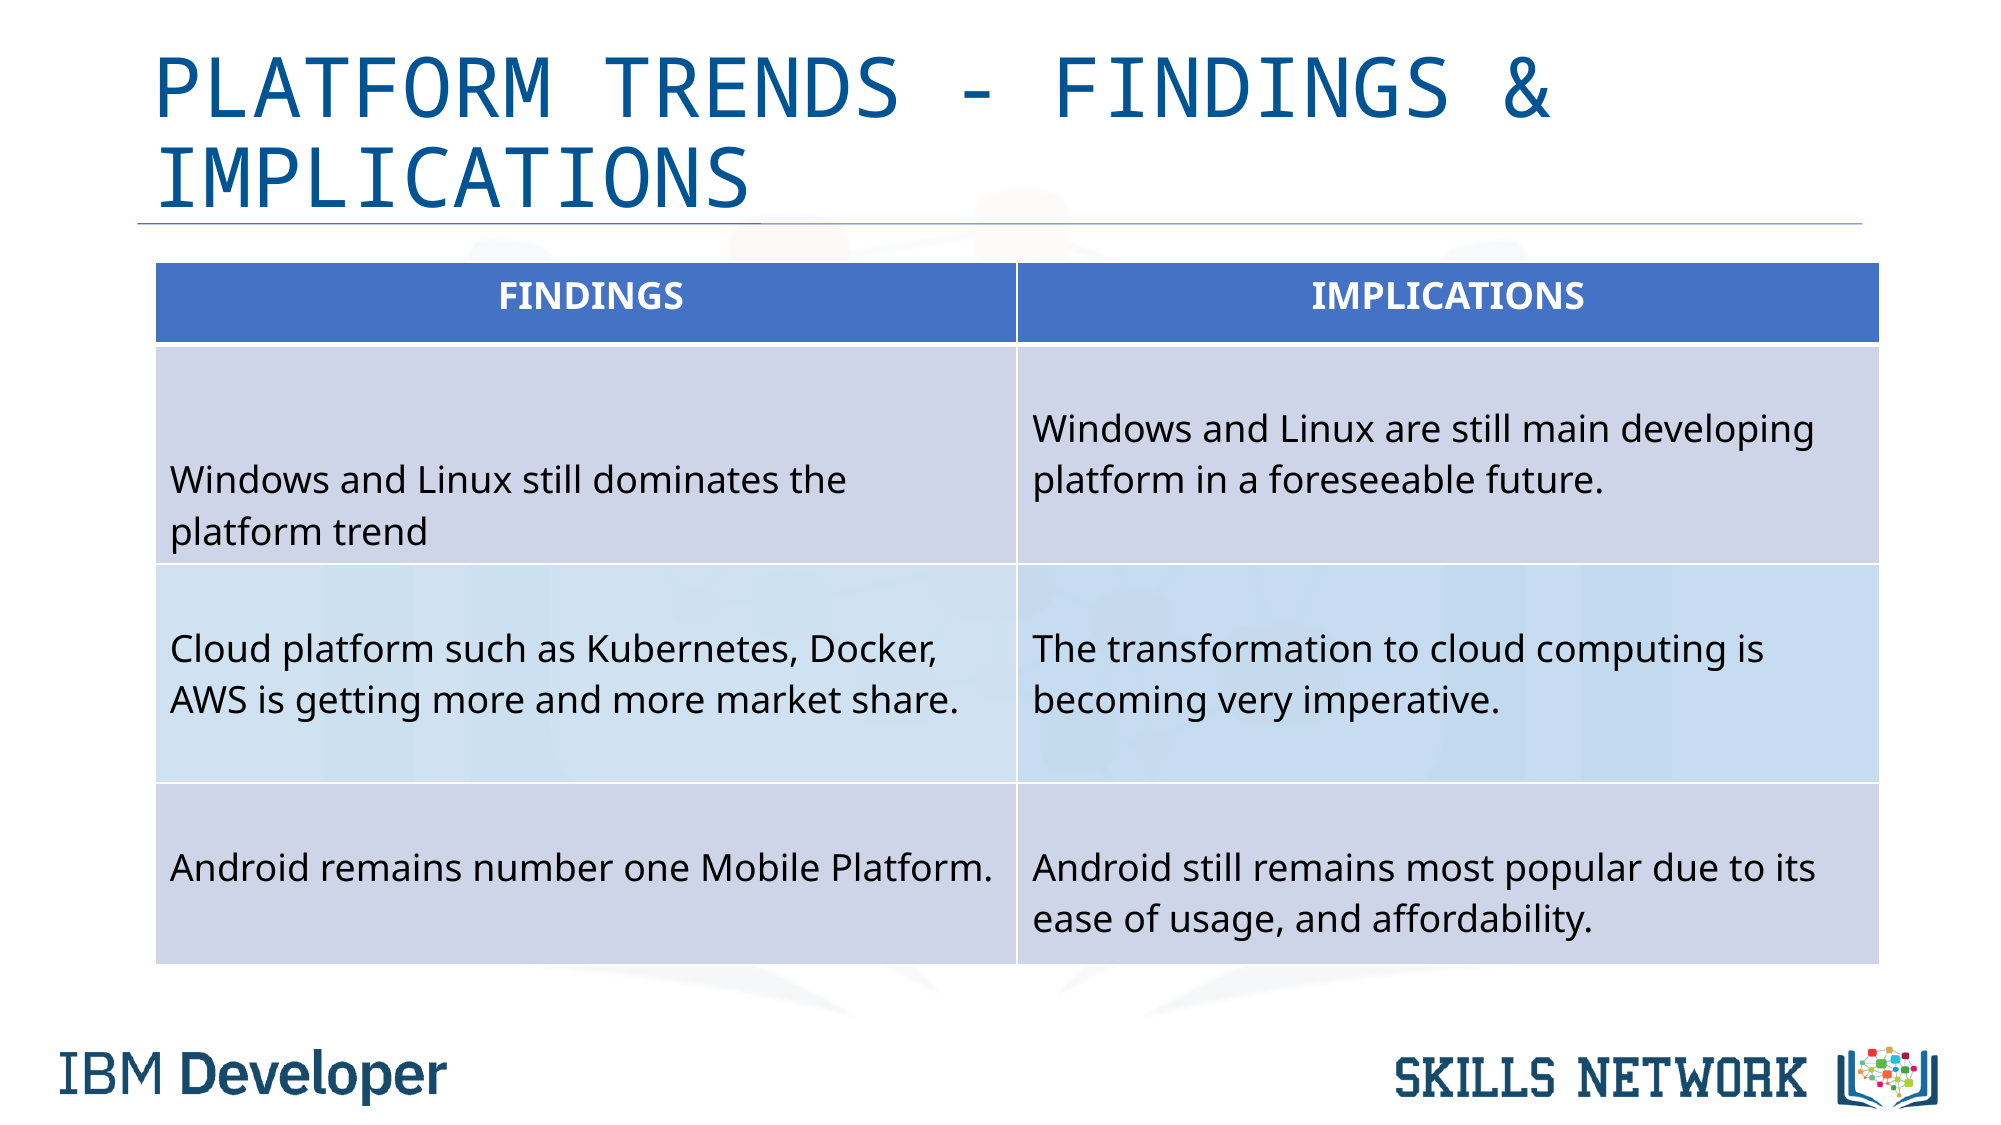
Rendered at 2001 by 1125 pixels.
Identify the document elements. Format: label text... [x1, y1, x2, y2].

table_cell Cloud platform such as Kubernetes, Docker, AWS is getting more and more market share. [156, 565, 1016, 782]
table_cell Windows and Linux still dominates the platform trend [156, 347, 1016, 563]
table_header FINDINGS [156, 263, 1016, 342]
table_cell Android remains number one Mobile Platform. [156, 784, 1016, 964]
table_cell The transformation to cloud computing is becoming very imperative. [1018, 565, 1879, 782]
table_cell Android still remains most popular due to its ease of usage, and affordability. [1018, 784, 1879, 964]
title PLATFORM TRENDS - FINDINGS & IMPLICATIONS [137, 26, 1936, 245]
picture [55, 1045, 459, 1108]
picture [1390, 1045, 1945, 1111]
table_cell Windows and Linux are still main developing platform in a foreseeable future. [1018, 347, 1879, 563]
table_header IMPLICATIONS [1018, 263, 1879, 342]
